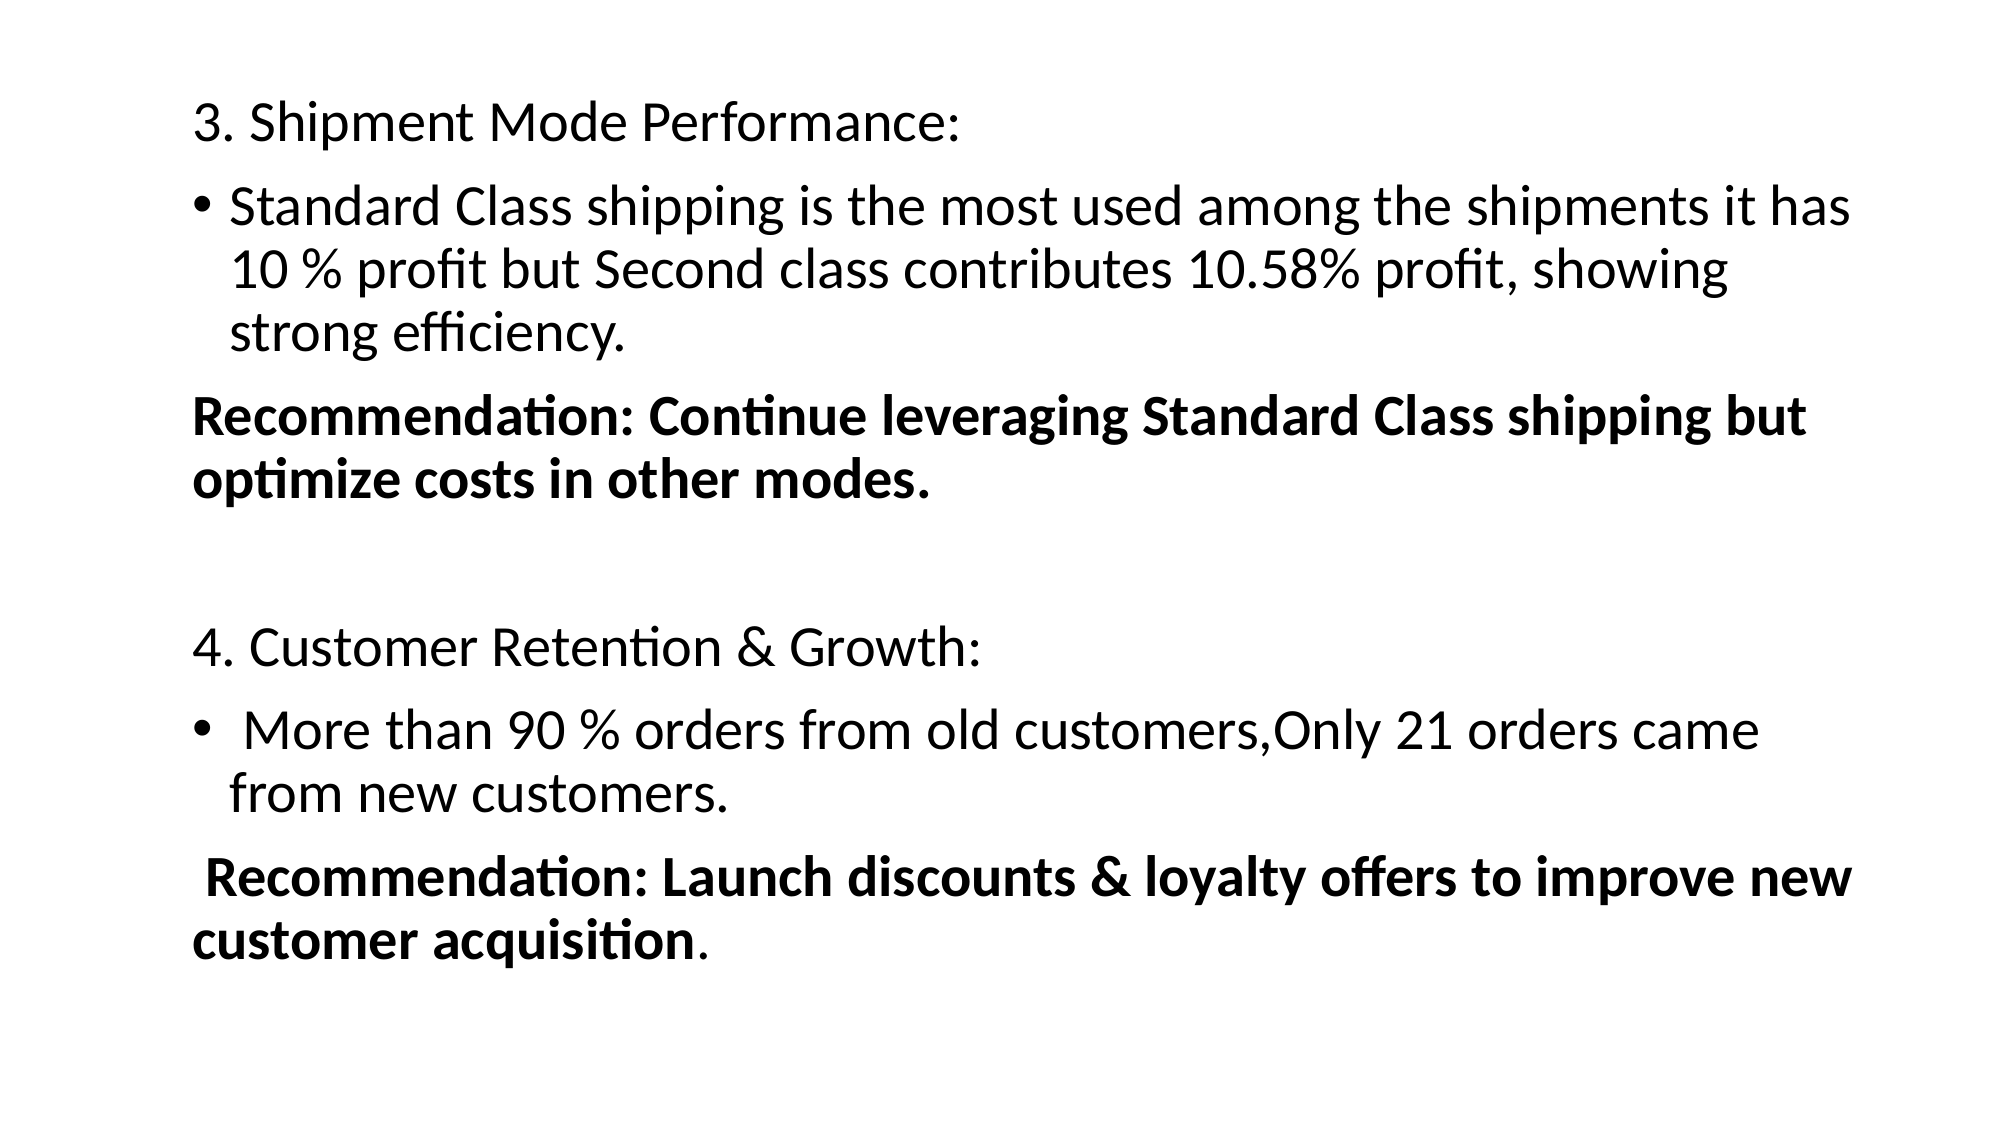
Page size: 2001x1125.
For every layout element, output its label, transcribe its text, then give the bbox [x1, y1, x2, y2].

list 3. Shipment Mode Performance: Standard Class shipping is the most used among the shipments it has 10 % profit but Second class contributes 10.58% profit, showing strong efficiency. Recommendation: Continue leveraging Standard Class shipping but optimize costs in other modes. 4. Customer Retention & Growth: More than 90 % orders from old customers,Only 21 orders came from new customers. Recommendation: Launch discounts & loyalty offers to improve new customer acquisition. [177, 84, 1903, 1041]
